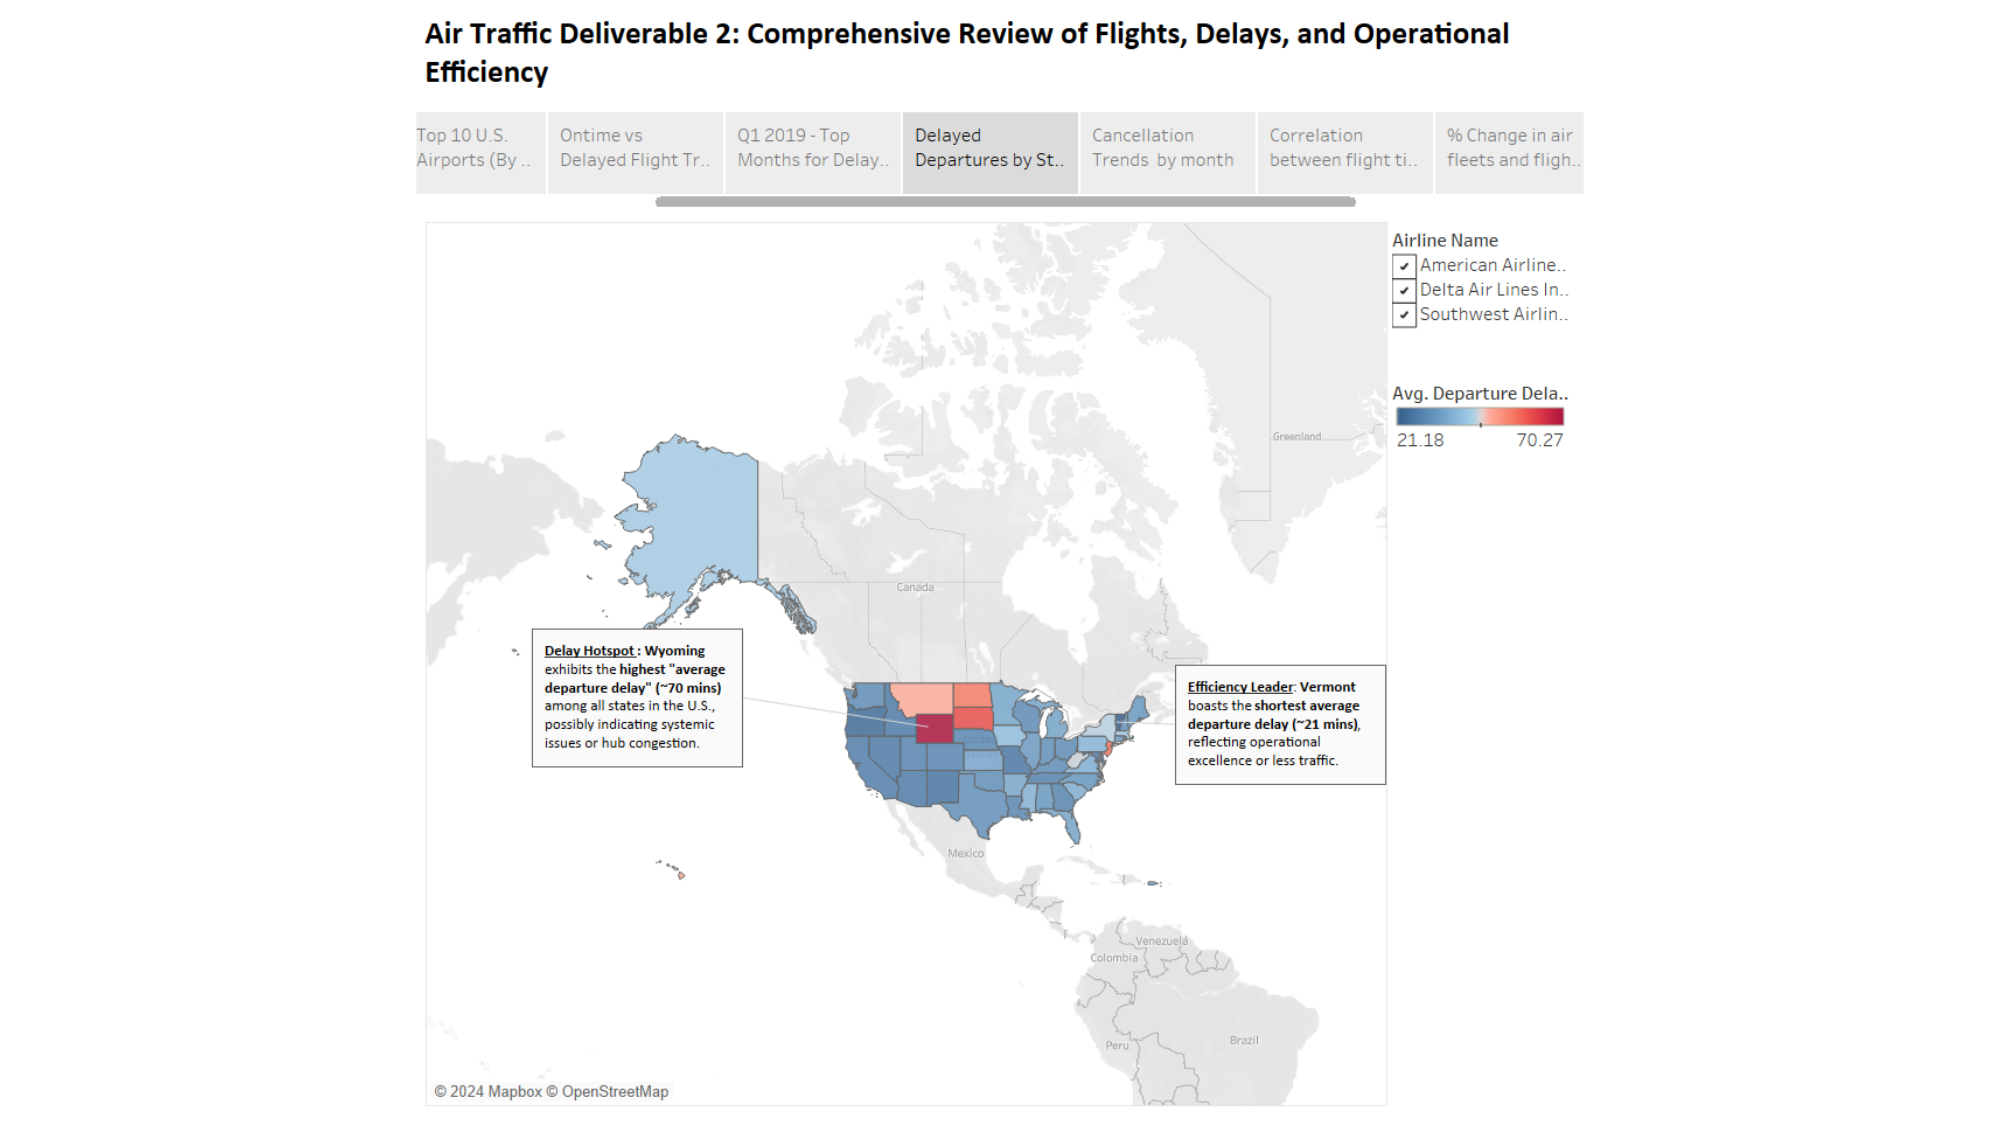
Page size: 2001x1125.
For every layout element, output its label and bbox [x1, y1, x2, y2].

picture [407, 0, 1593, 1125]
